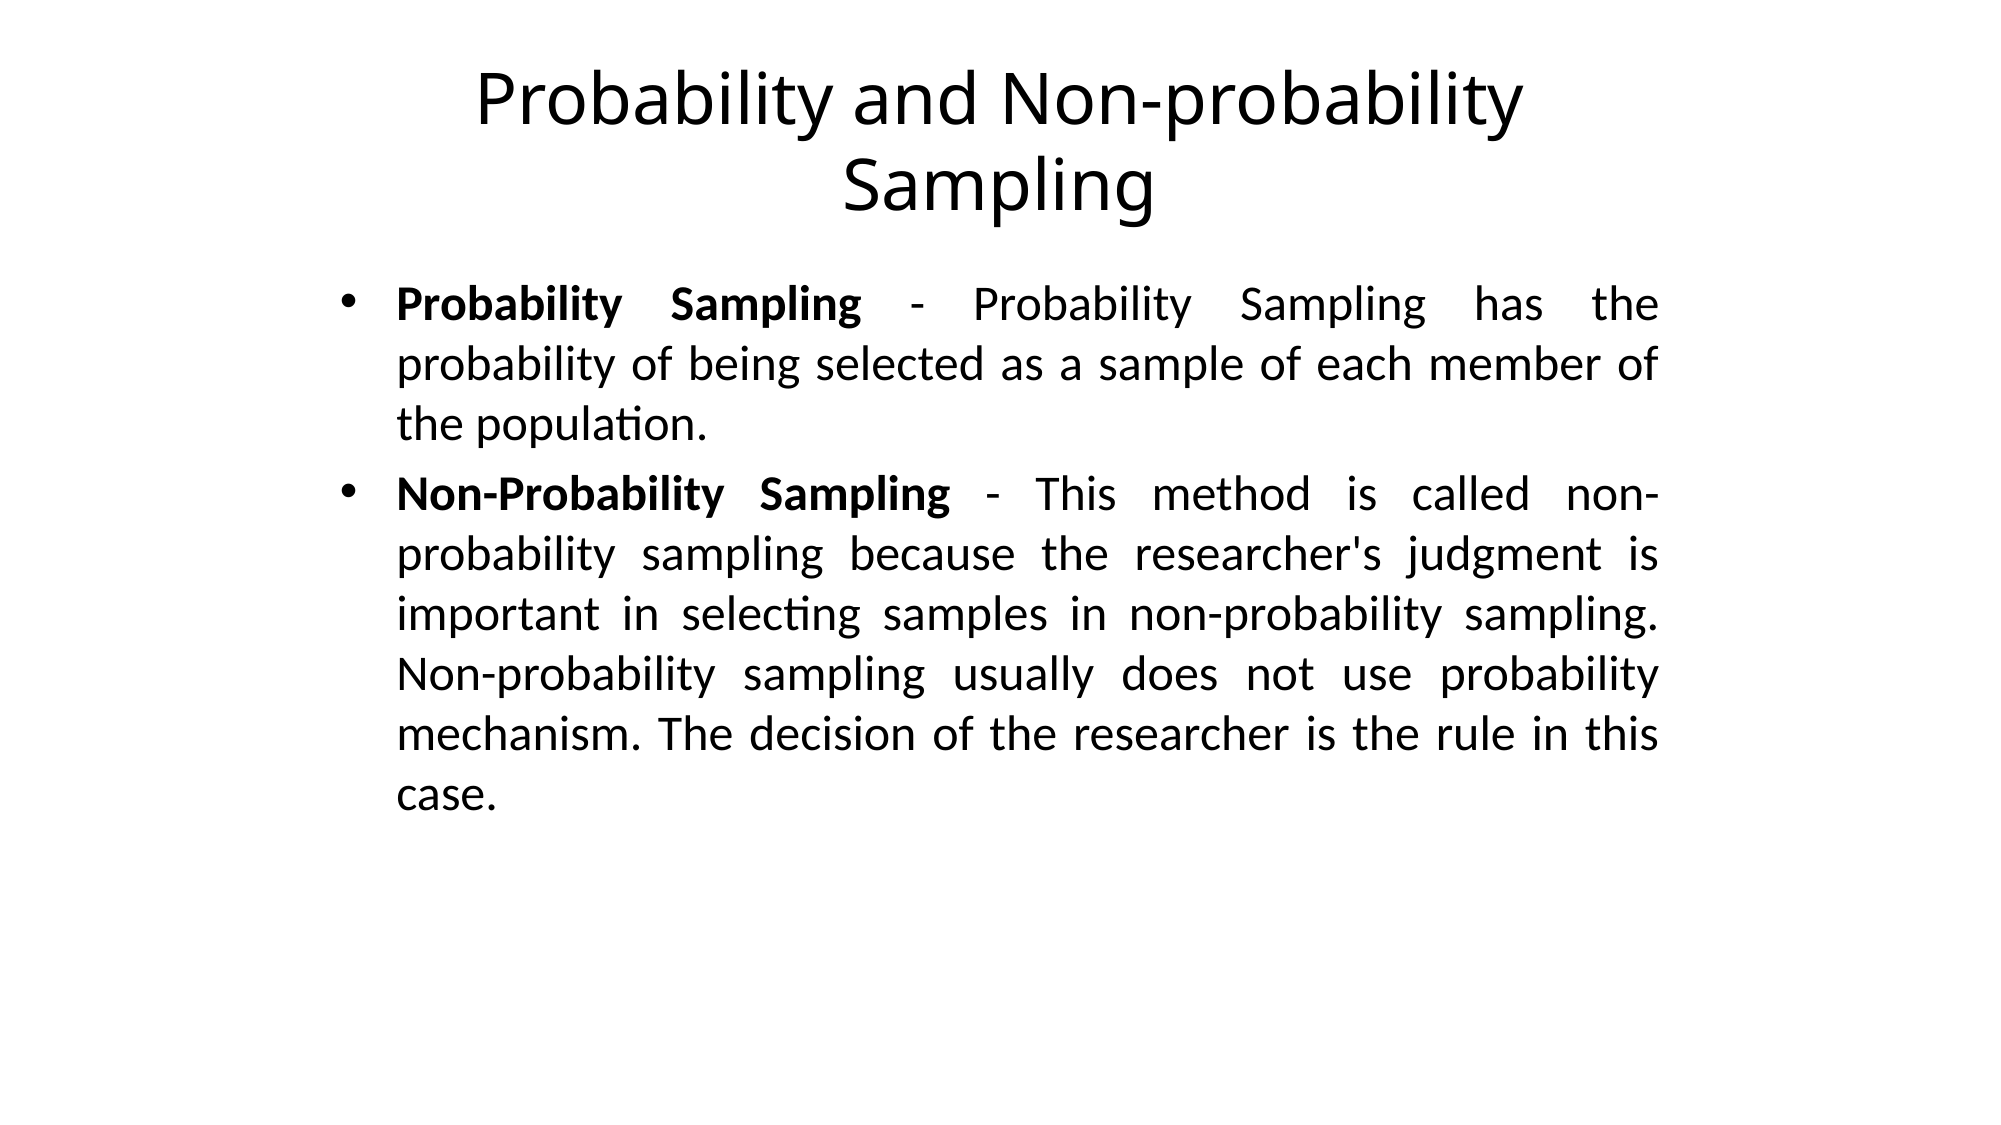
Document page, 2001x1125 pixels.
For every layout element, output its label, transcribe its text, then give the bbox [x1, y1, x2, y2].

title Probability and Non-probability Sampling [324, 45, 1675, 233]
list Probability Sampling - Probability Sampling has the probability of being selected as a sample of each member of the population. Non-Probability Sampling - This method is called non-probability sampling because the researcher's judgment is important in selecting samples in non-probability sampling. Non-probability sampling usually does not use probability mechanism. The decision of the researcher is the rule in this case. [324, 262, 1675, 1005]
